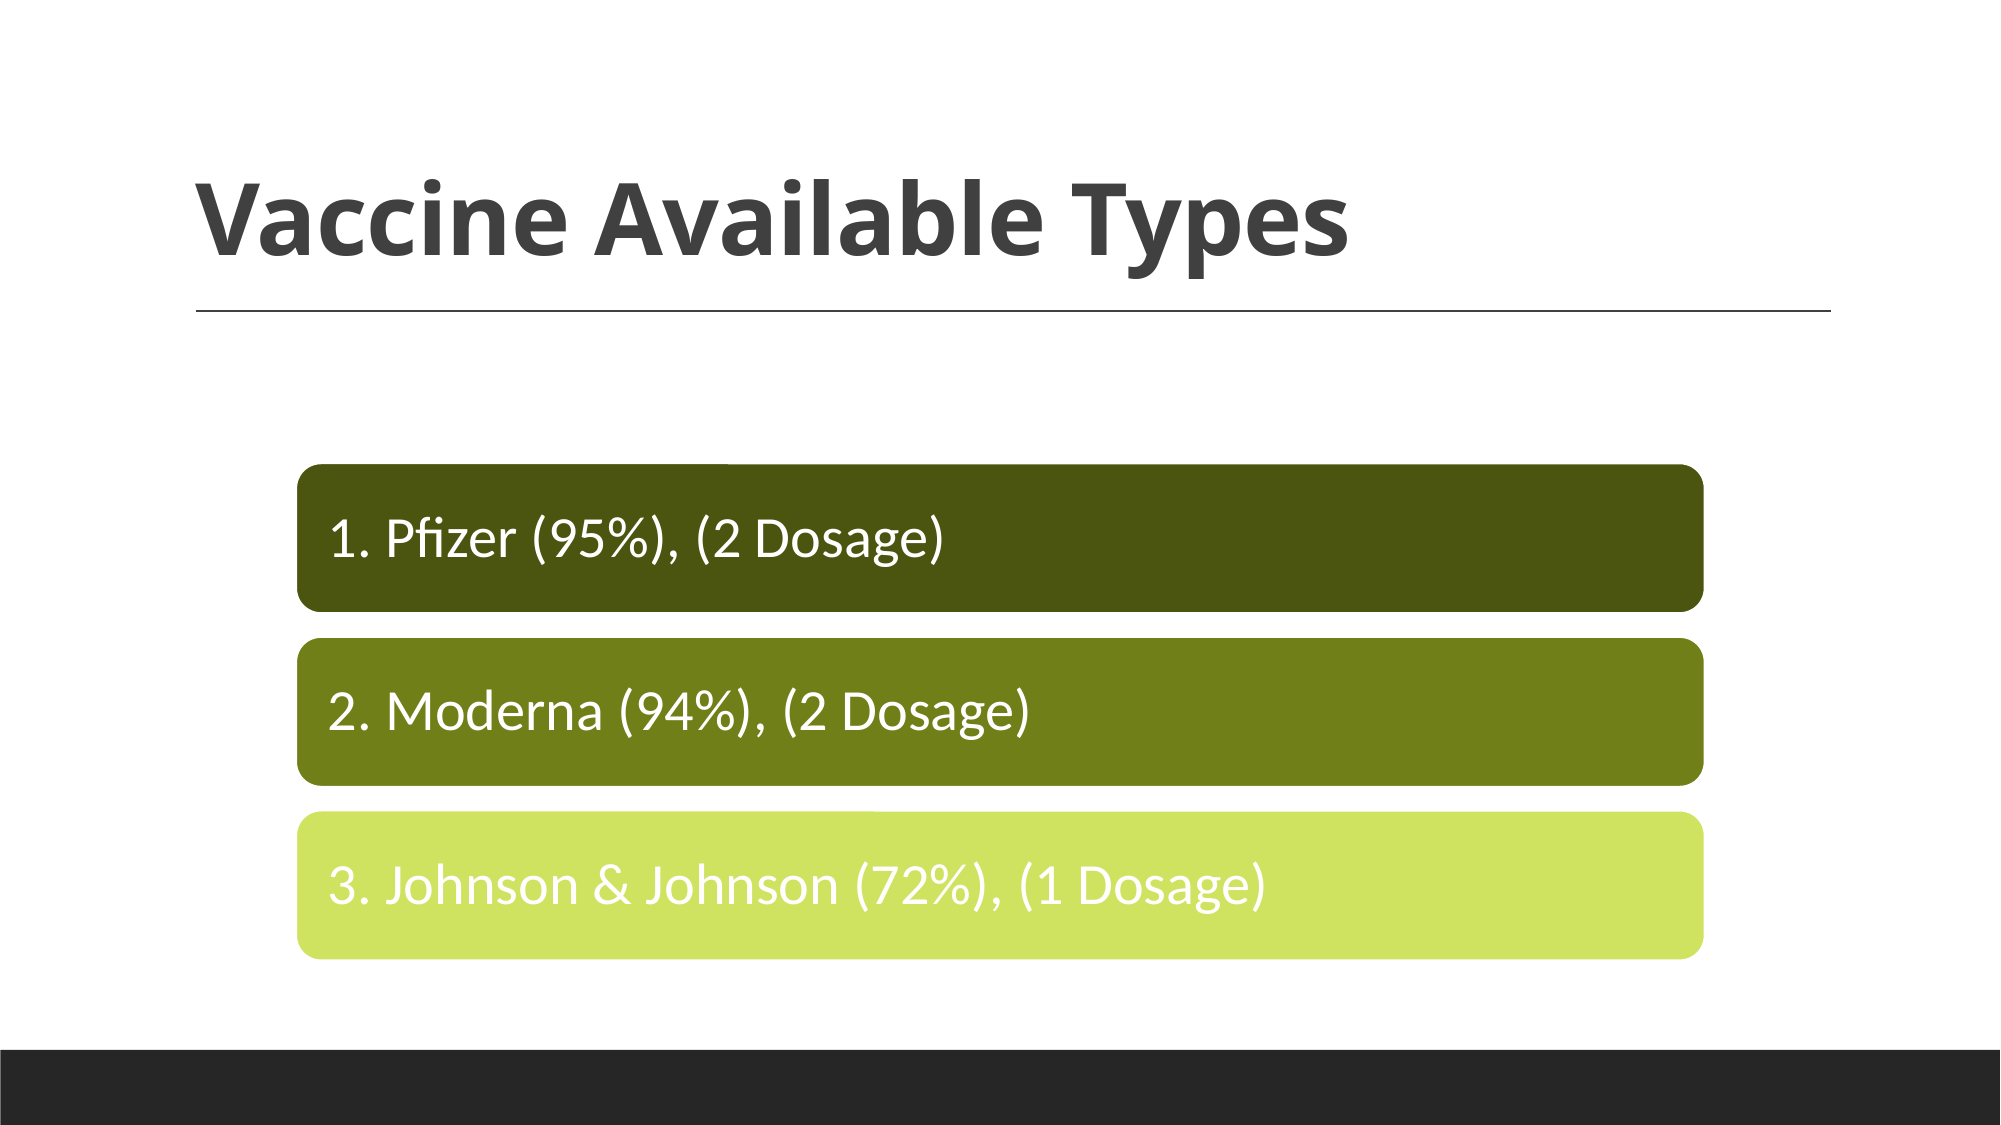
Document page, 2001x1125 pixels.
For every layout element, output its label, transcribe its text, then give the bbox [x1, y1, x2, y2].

title Vaccine Available Types [180, 47, 1830, 285]
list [295, 460, 1706, 964]
